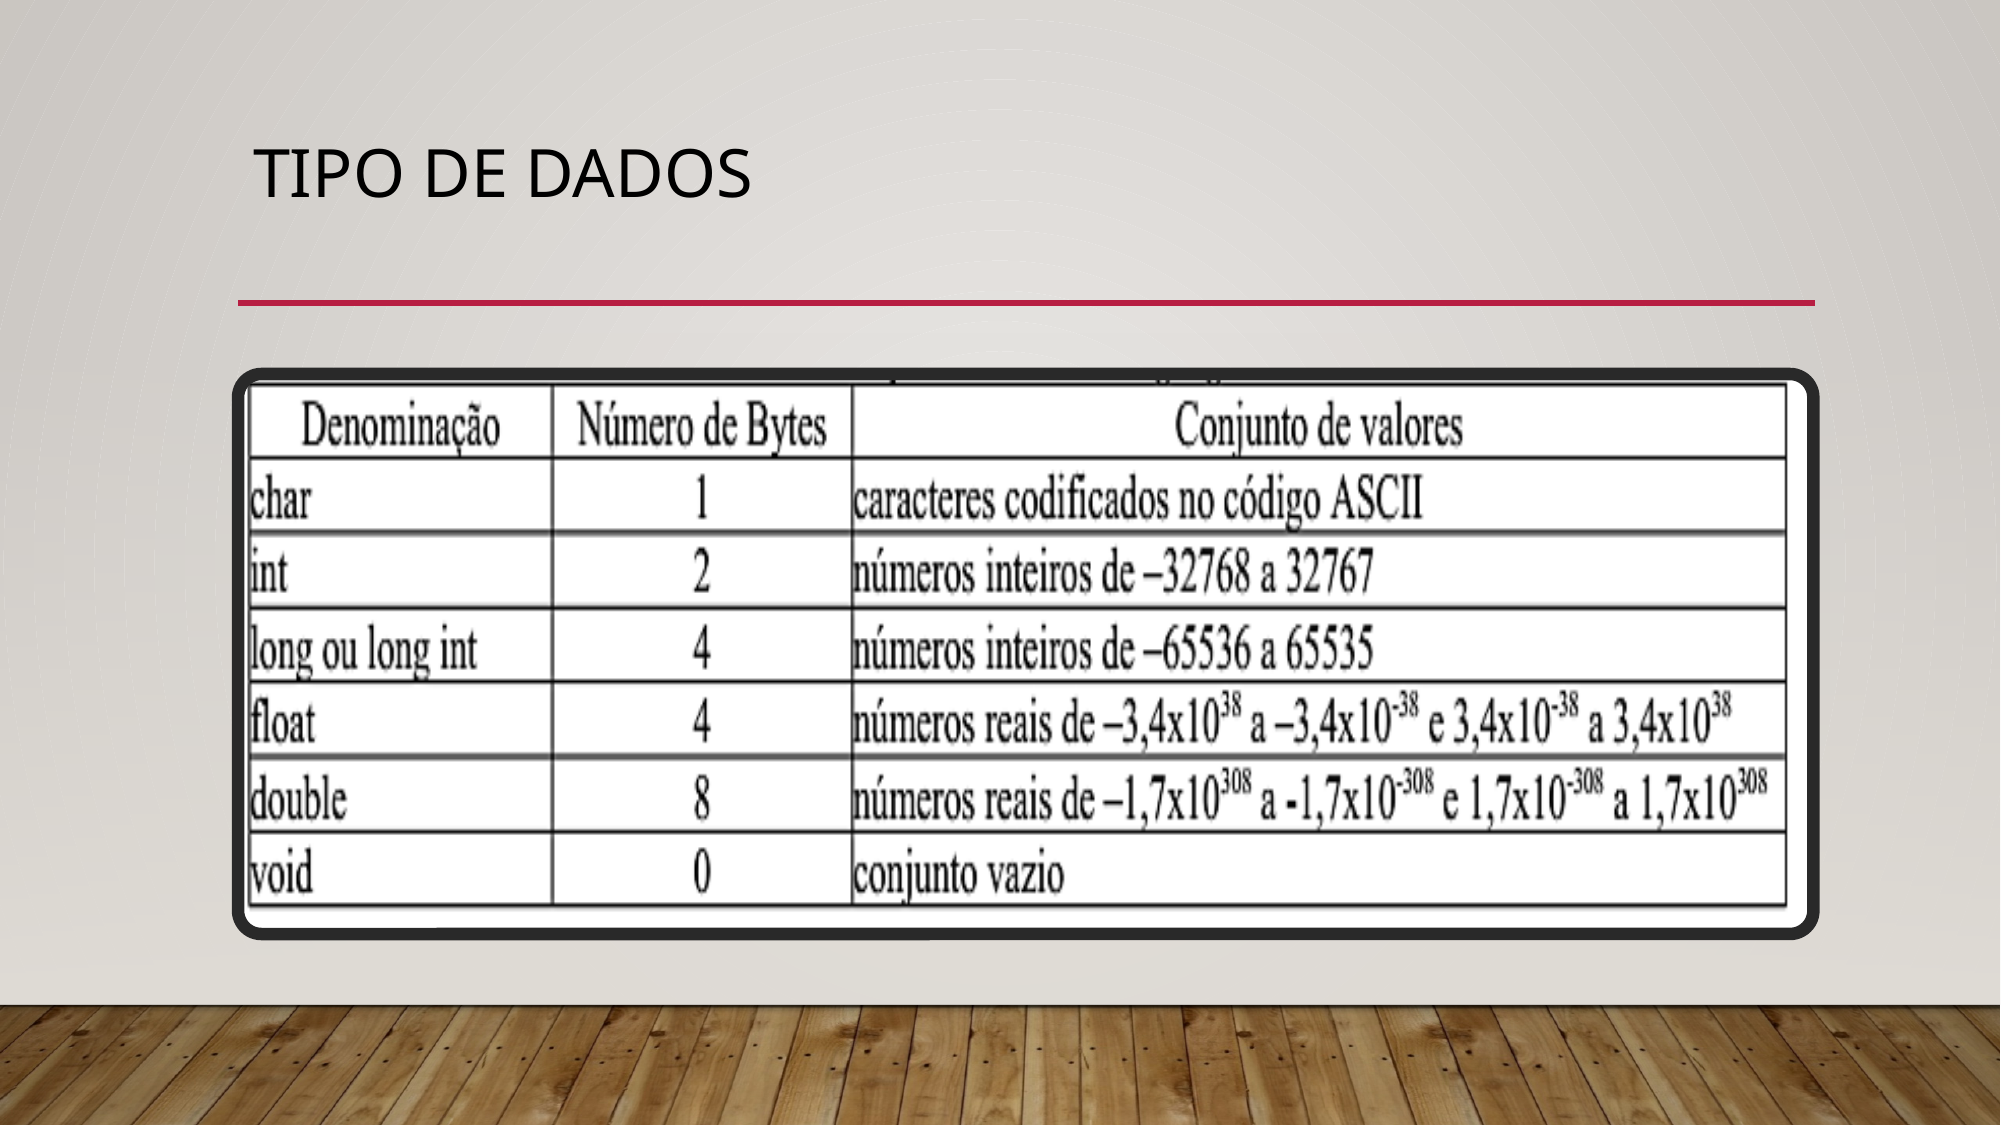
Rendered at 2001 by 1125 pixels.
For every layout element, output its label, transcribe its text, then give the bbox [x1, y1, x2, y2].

title Tipo de dados [238, 131, 1814, 305]
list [237, 373, 1814, 935]
picture [0, 1005, 2000, 1125]
